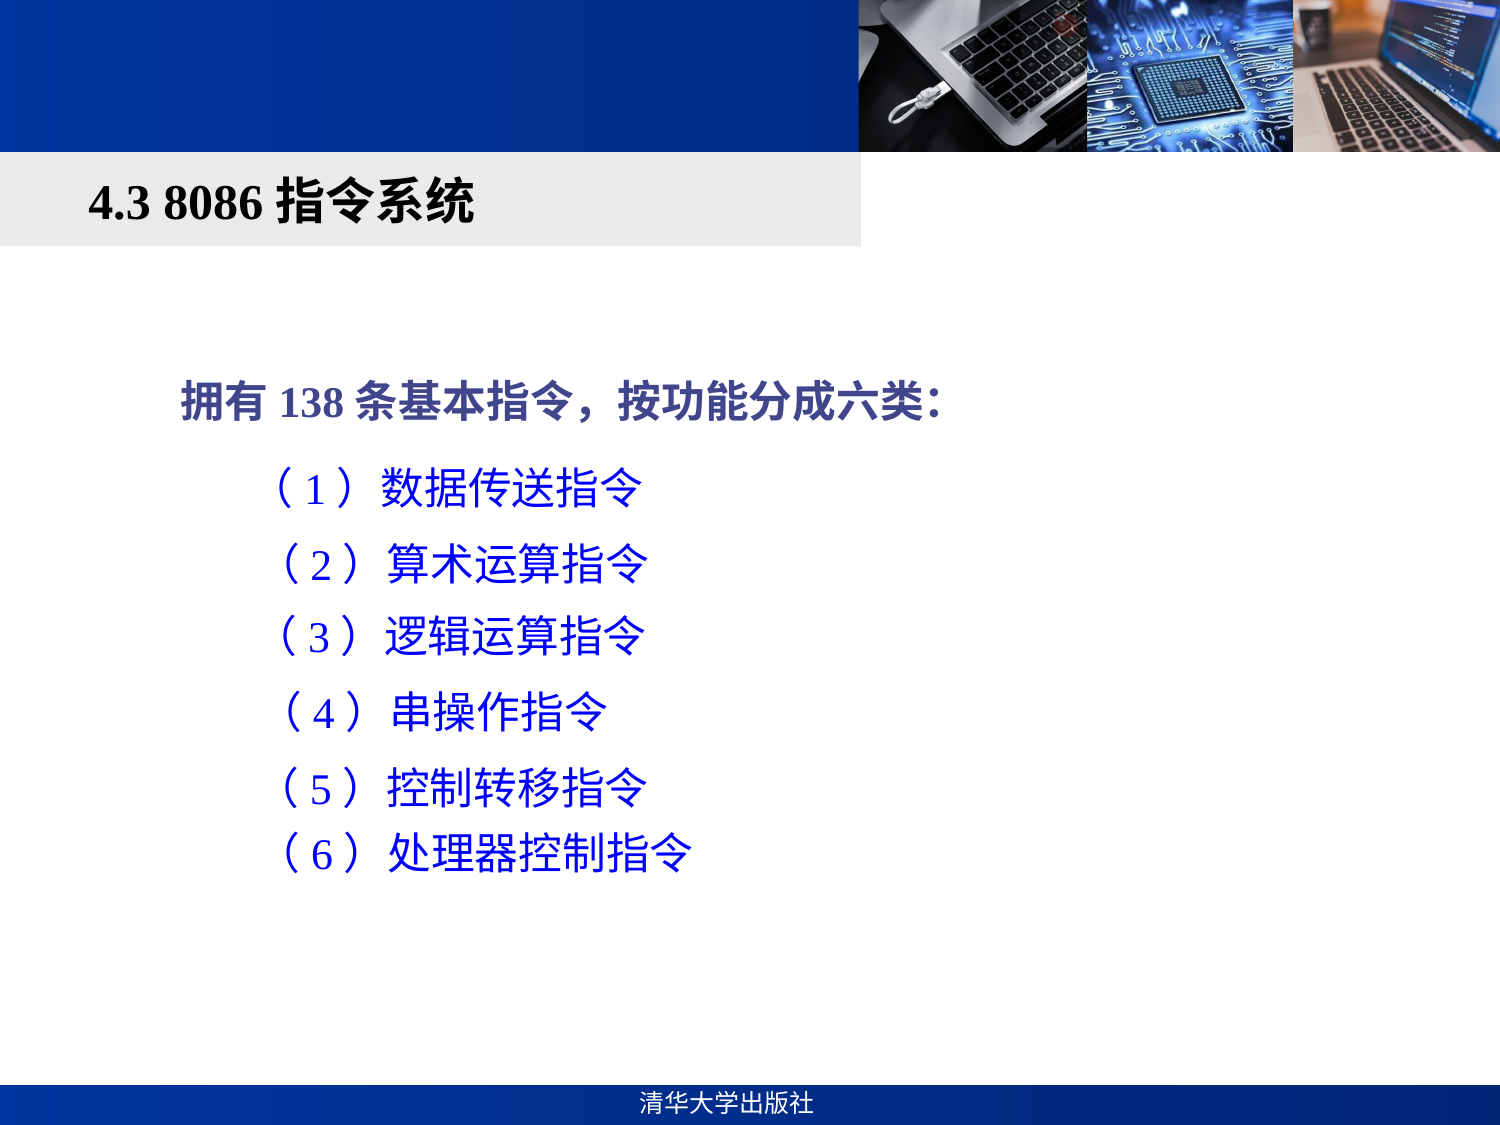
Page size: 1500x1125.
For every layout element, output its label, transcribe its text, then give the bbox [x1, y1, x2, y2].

text_box （2）算术运算指令 [221, 529, 664, 597]
list 4.3 8086指令系统 [73, 162, 1031, 258]
text_box （3）逻辑运算指令 [239, 601, 662, 669]
text_box 拥有138条基本指令，按功能分成六类： [165, 366, 1031, 434]
text_box （4）串操作指令 [223, 677, 623, 745]
text_box （6）处理器控制指令 [242, 818, 709, 886]
text_box （5）控制转移指令 [240, 753, 664, 821]
text_box （1）数据传送指令 [235, 453, 658, 521]
picture [858, 0, 1500, 152]
